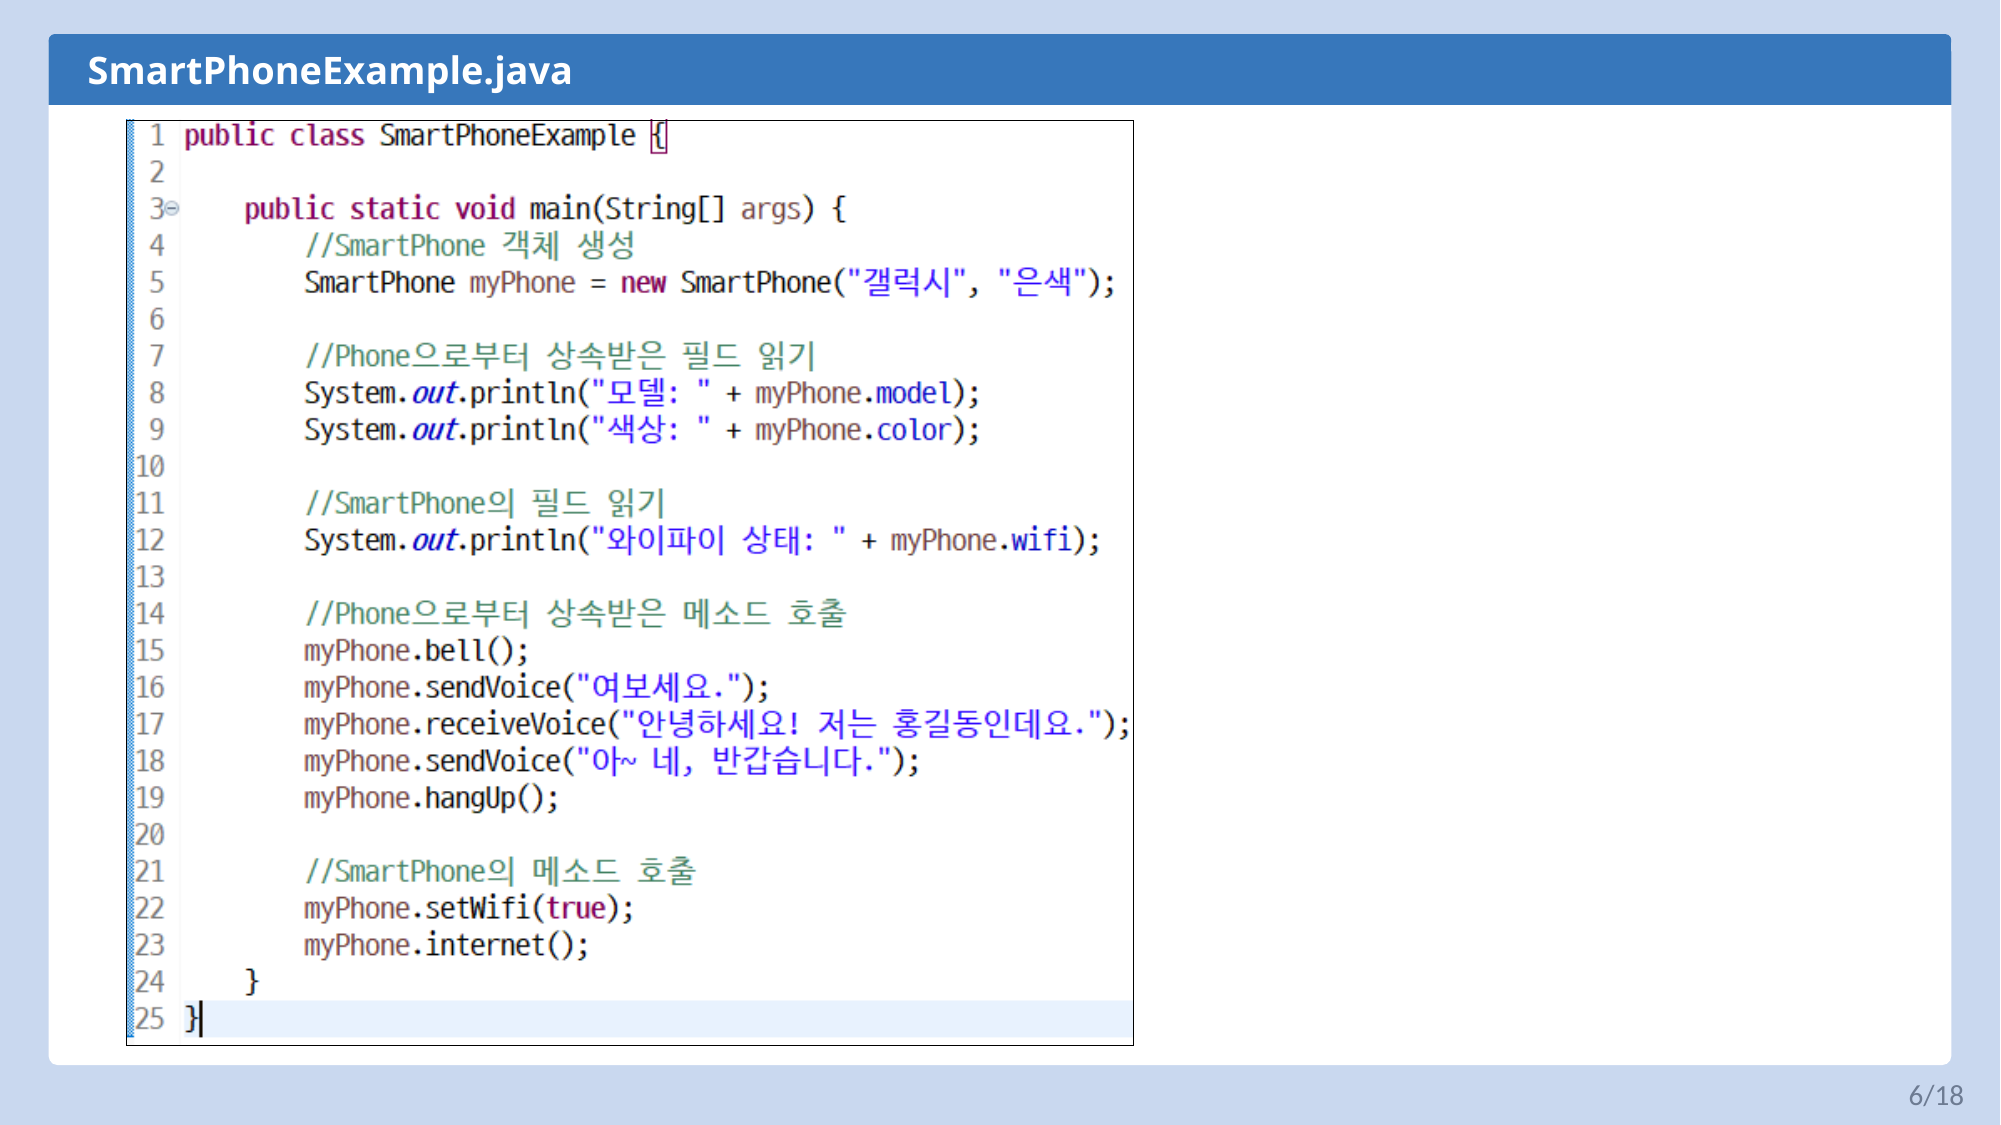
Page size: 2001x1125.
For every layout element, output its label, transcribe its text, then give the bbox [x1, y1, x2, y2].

title SmartPhoneExample.java [72, 44, 1798, 101]
picture [125, 119, 1134, 1047]
